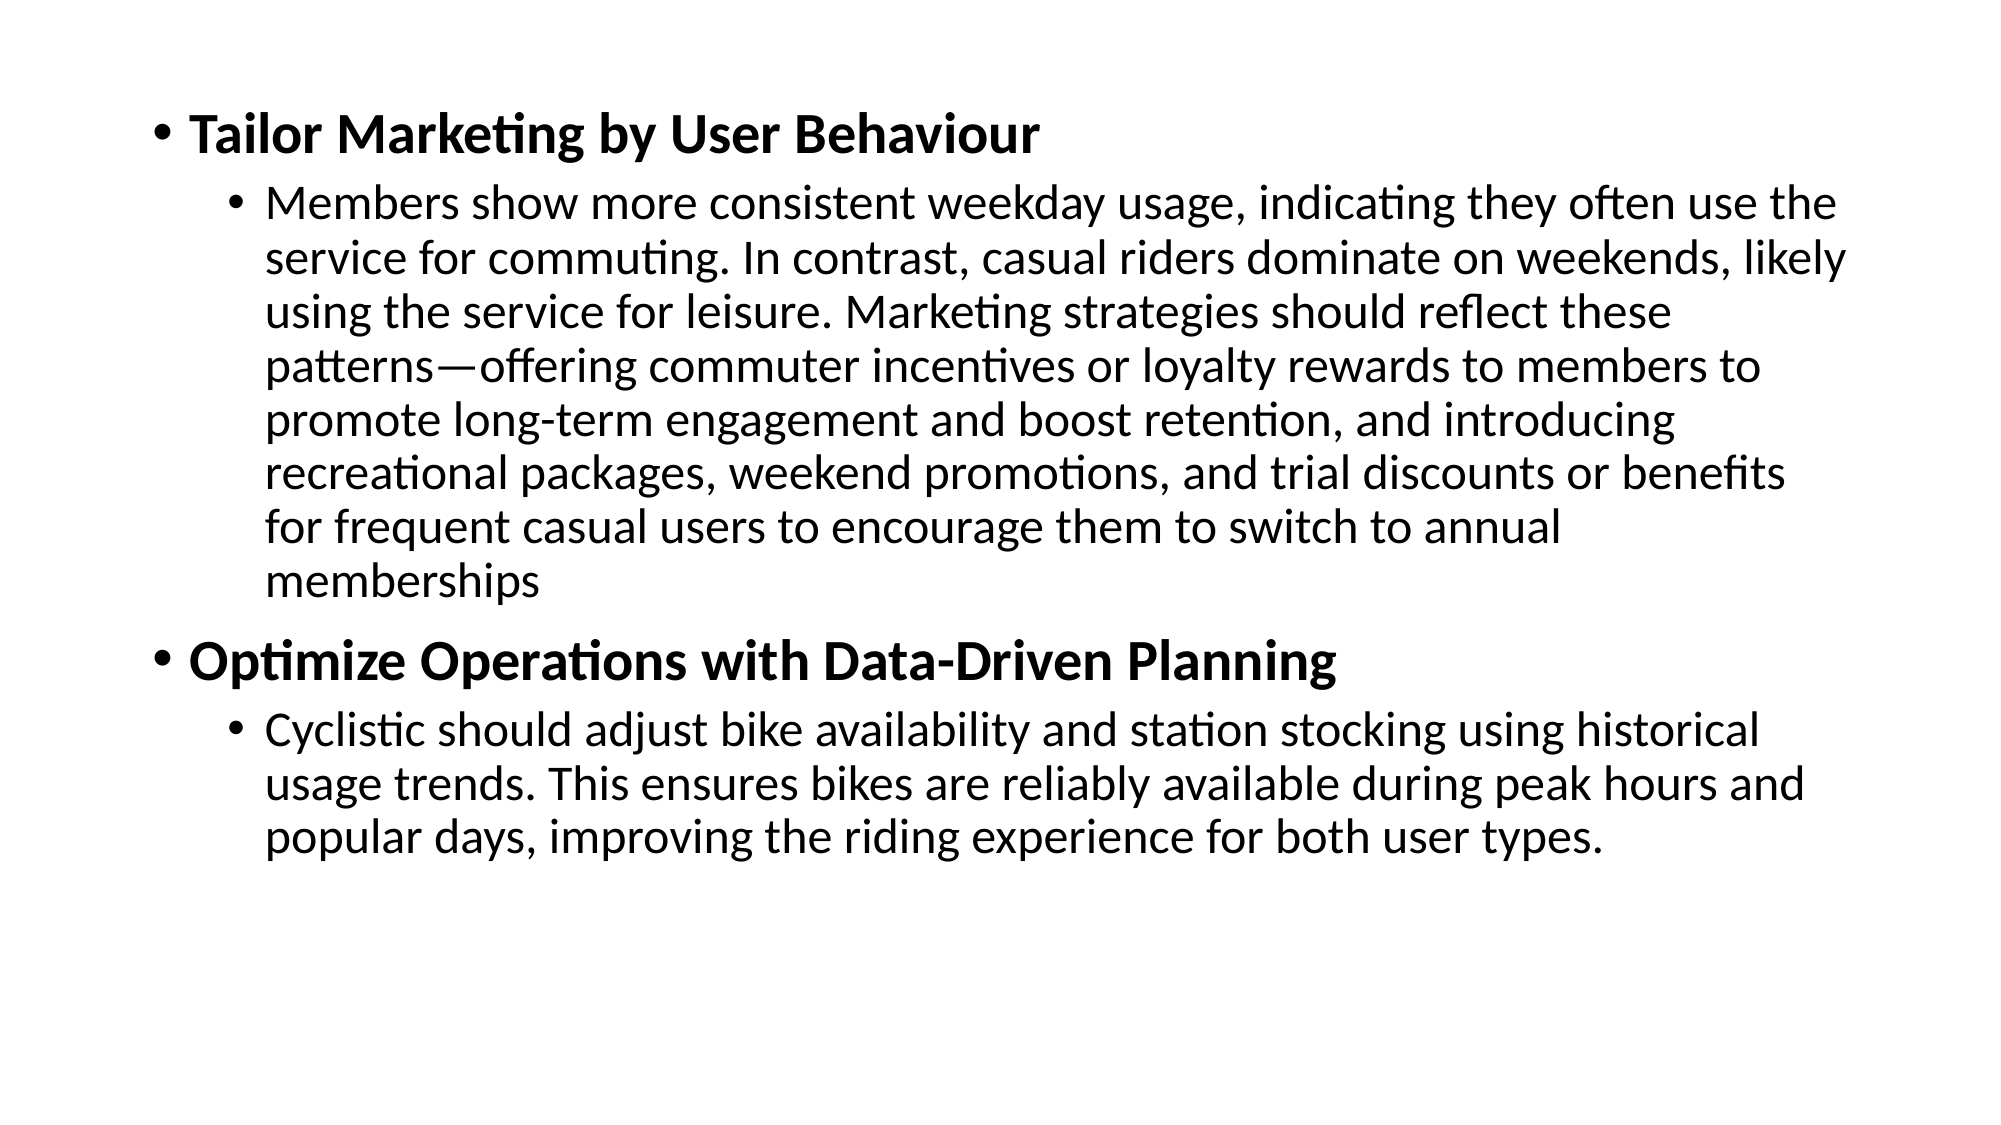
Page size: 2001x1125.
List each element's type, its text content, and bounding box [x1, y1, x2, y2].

list Tailor Marketing by User Behaviour Members show more consistent weekday usage, indicating they often use the service for commuting. In contrast, casual riders dominate on weekends, likely using the service for leisure. Marketing strategies should reflect these patterns—offering commuter incentives or loyalty rewards to members to promote long-term engagement and boost retention, and introducing recreational packages, weekend promotions, and trial discounts or benefits for frequent casual users to encourage them to switch to annual memberships Optimize Operations with Data-Driven Planning Cyclistic should adjust bike availability and station stocking using historical usage trends. This ensures bikes are reliably available during peak hours and popular days, improving the riding experience for both user types. [137, 96, 1863, 1014]
